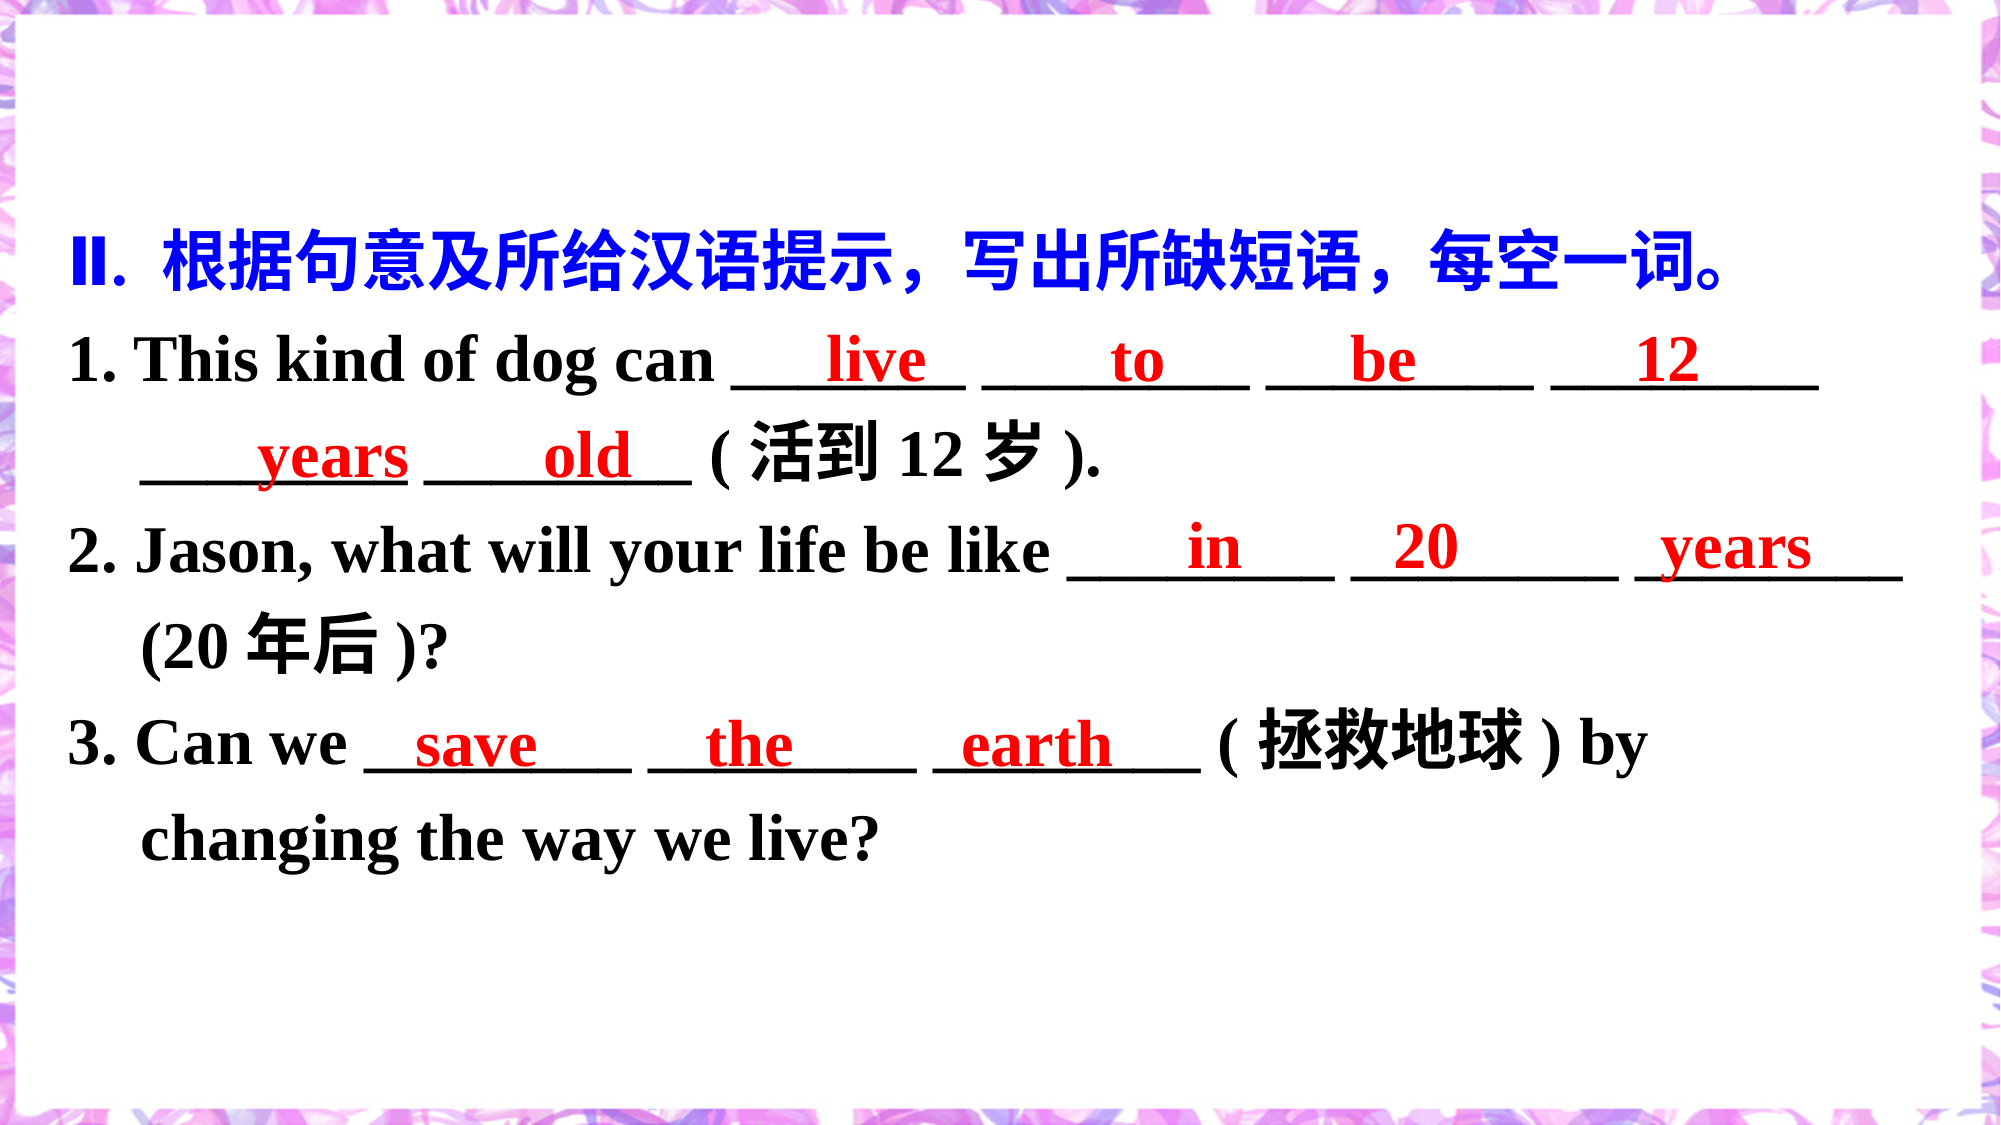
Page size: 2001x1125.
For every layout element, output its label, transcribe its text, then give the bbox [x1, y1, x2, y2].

text_box save the earth [400, 676, 1130, 787]
text_box Ⅱ. 根据句意及所给汉语提示，写出所缺短语，每空一词。 1. This kind of dog can _______ ________ ________ ________ ________ ________ (活到12岁). 2. Jason, what will your life be like ________ ________ ________ (20年后)? 3. Can we ________ ________ ________ (拯救地球) by changing the way we live? [52, 195, 1935, 882]
text_box live to be 12 years old [158, 291, 1803, 499]
text_box in 20 years [1172, 478, 1935, 590]
picture [0, 0, 2001, 1125]
